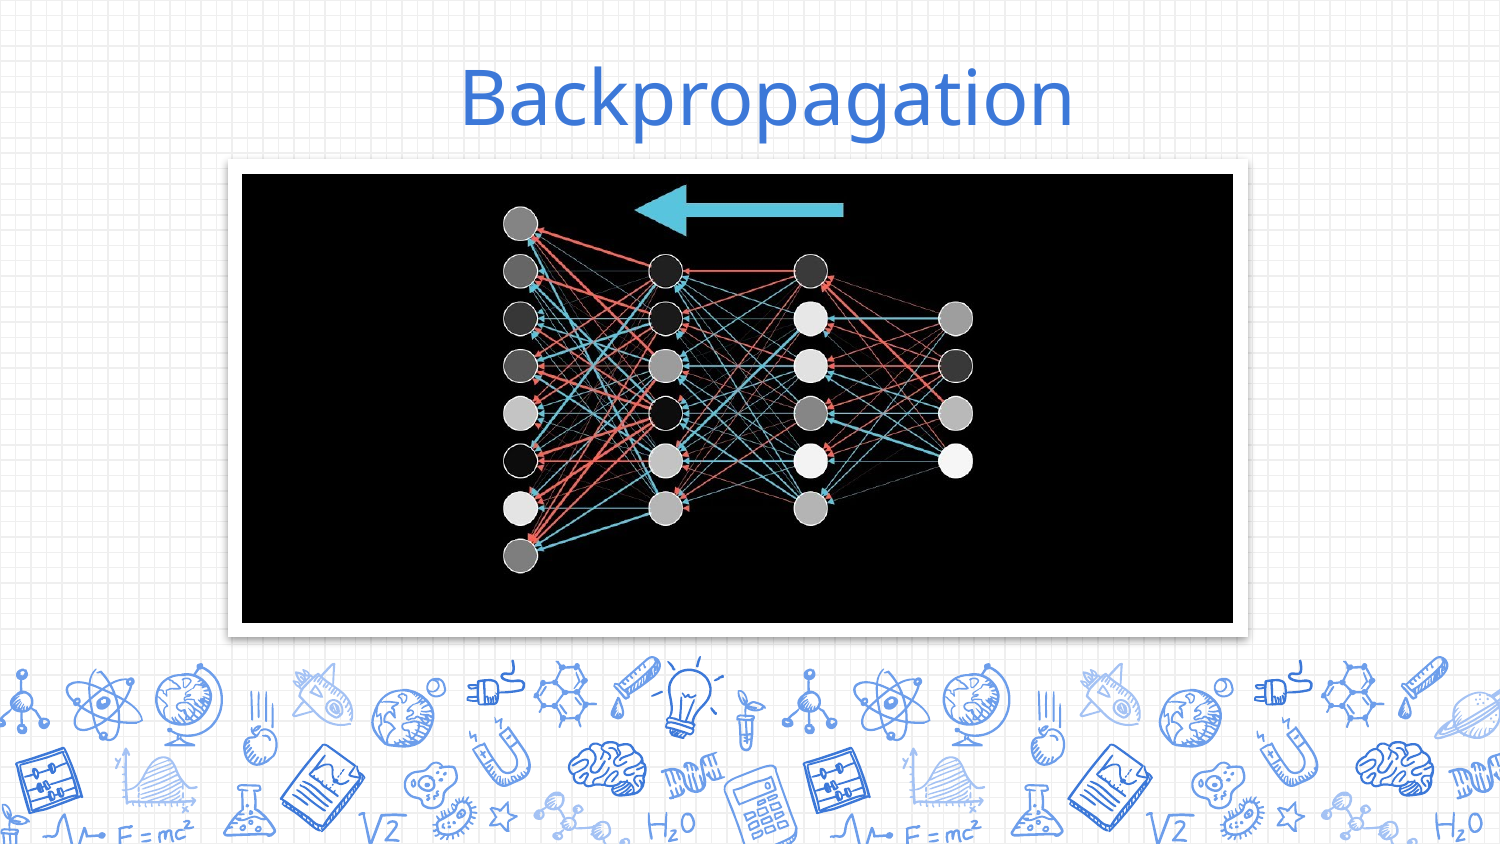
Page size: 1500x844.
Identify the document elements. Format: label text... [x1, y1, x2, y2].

title Backpropagation [135, 32, 1400, 156]
picture [241, 173, 1234, 623]
